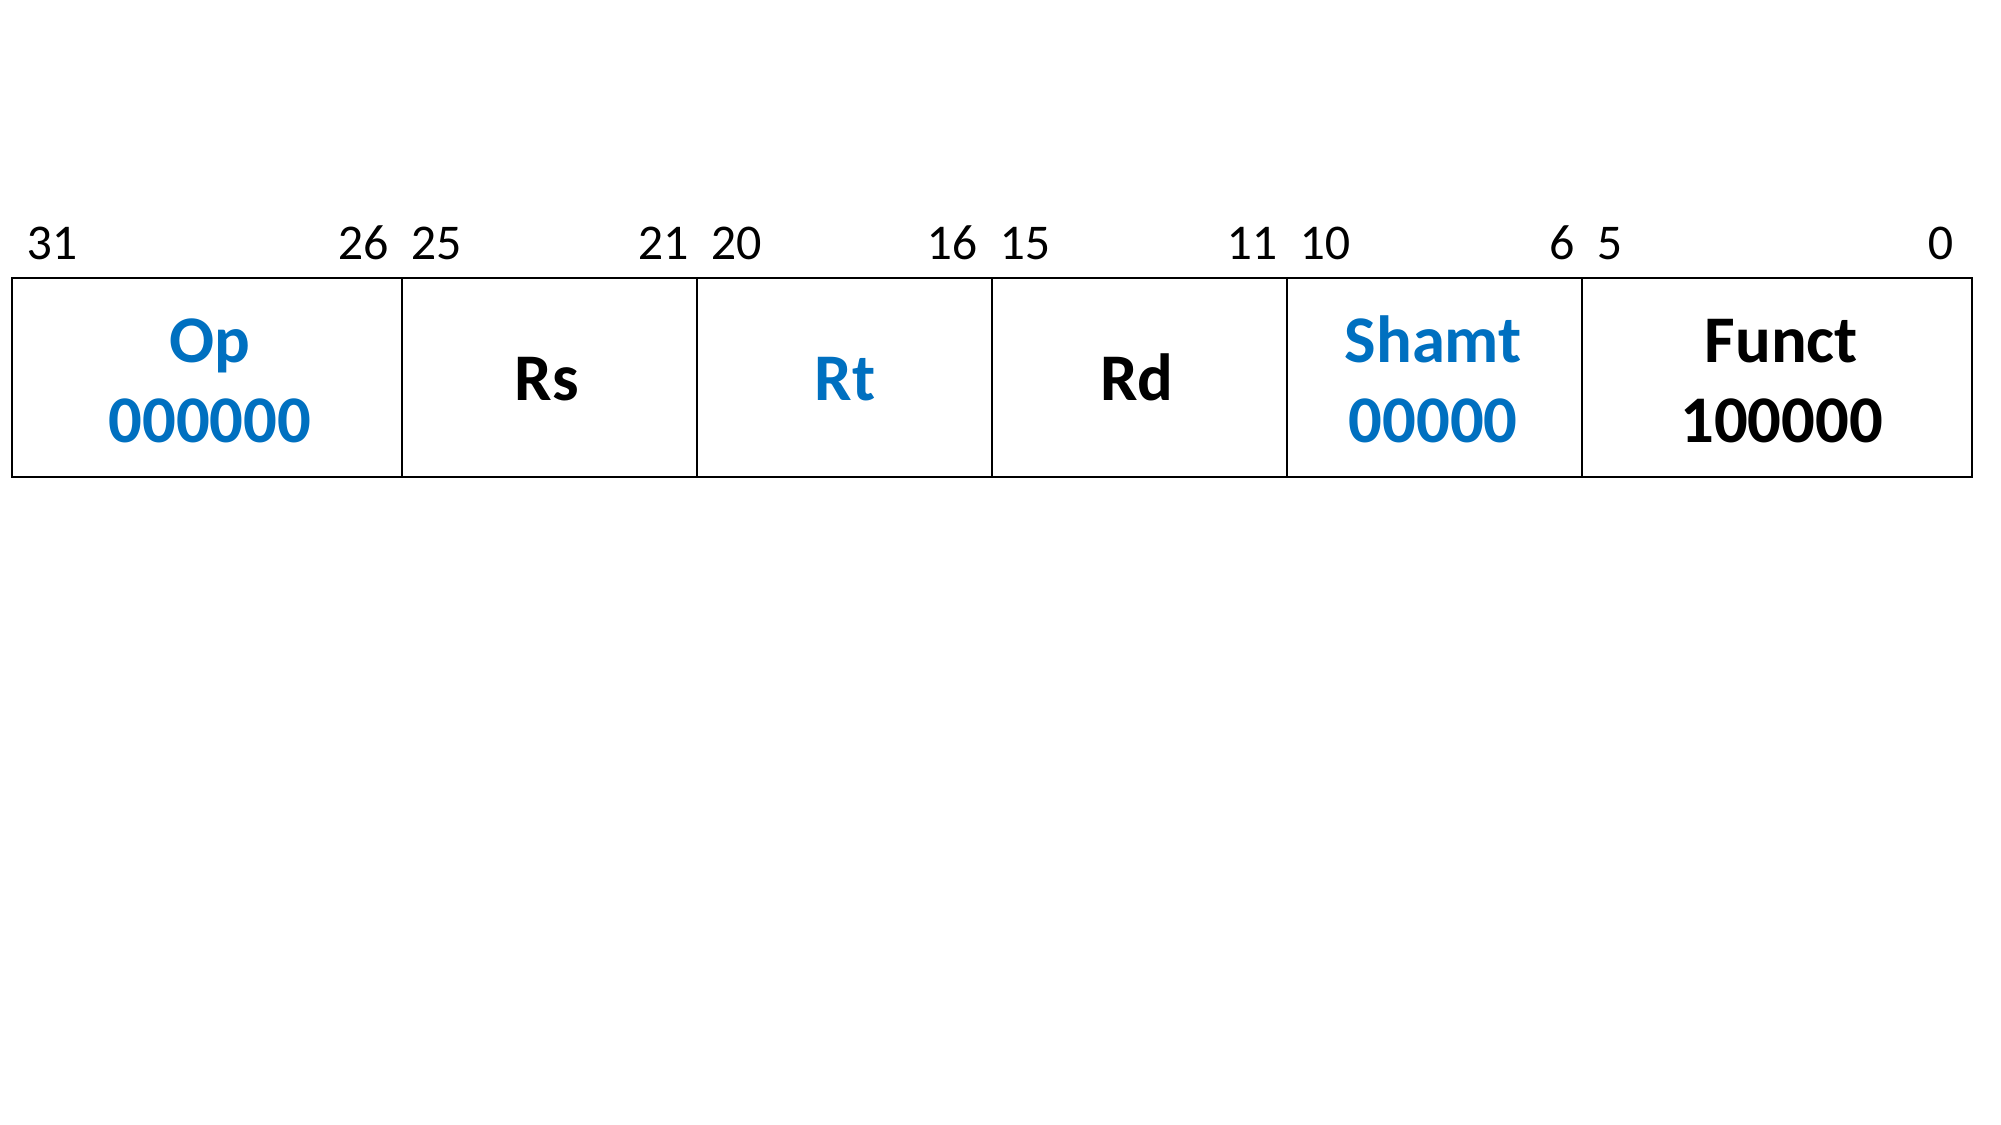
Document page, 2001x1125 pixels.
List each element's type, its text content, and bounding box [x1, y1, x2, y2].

text_box Rt [799, 326, 891, 422]
text_box [11, 277, 401, 478]
text_box [1581, 277, 1973, 478]
text_box [1286, 277, 1581, 478]
text_box [991, 277, 1286, 478]
text_box Funct 100000 [1665, 288, 1898, 463]
text_box [696, 277, 991, 478]
text_box Rs [499, 326, 594, 422]
text_box Shamt 00000 [1329, 288, 1537, 463]
text_box Rd [1085, 326, 1189, 422]
text_box Op 000000 [93, 288, 327, 463]
text_box [401, 277, 696, 478]
text_box 31 26 25 21 20 16 15 11 10 6 5 0 [11, 201, 1972, 277]
